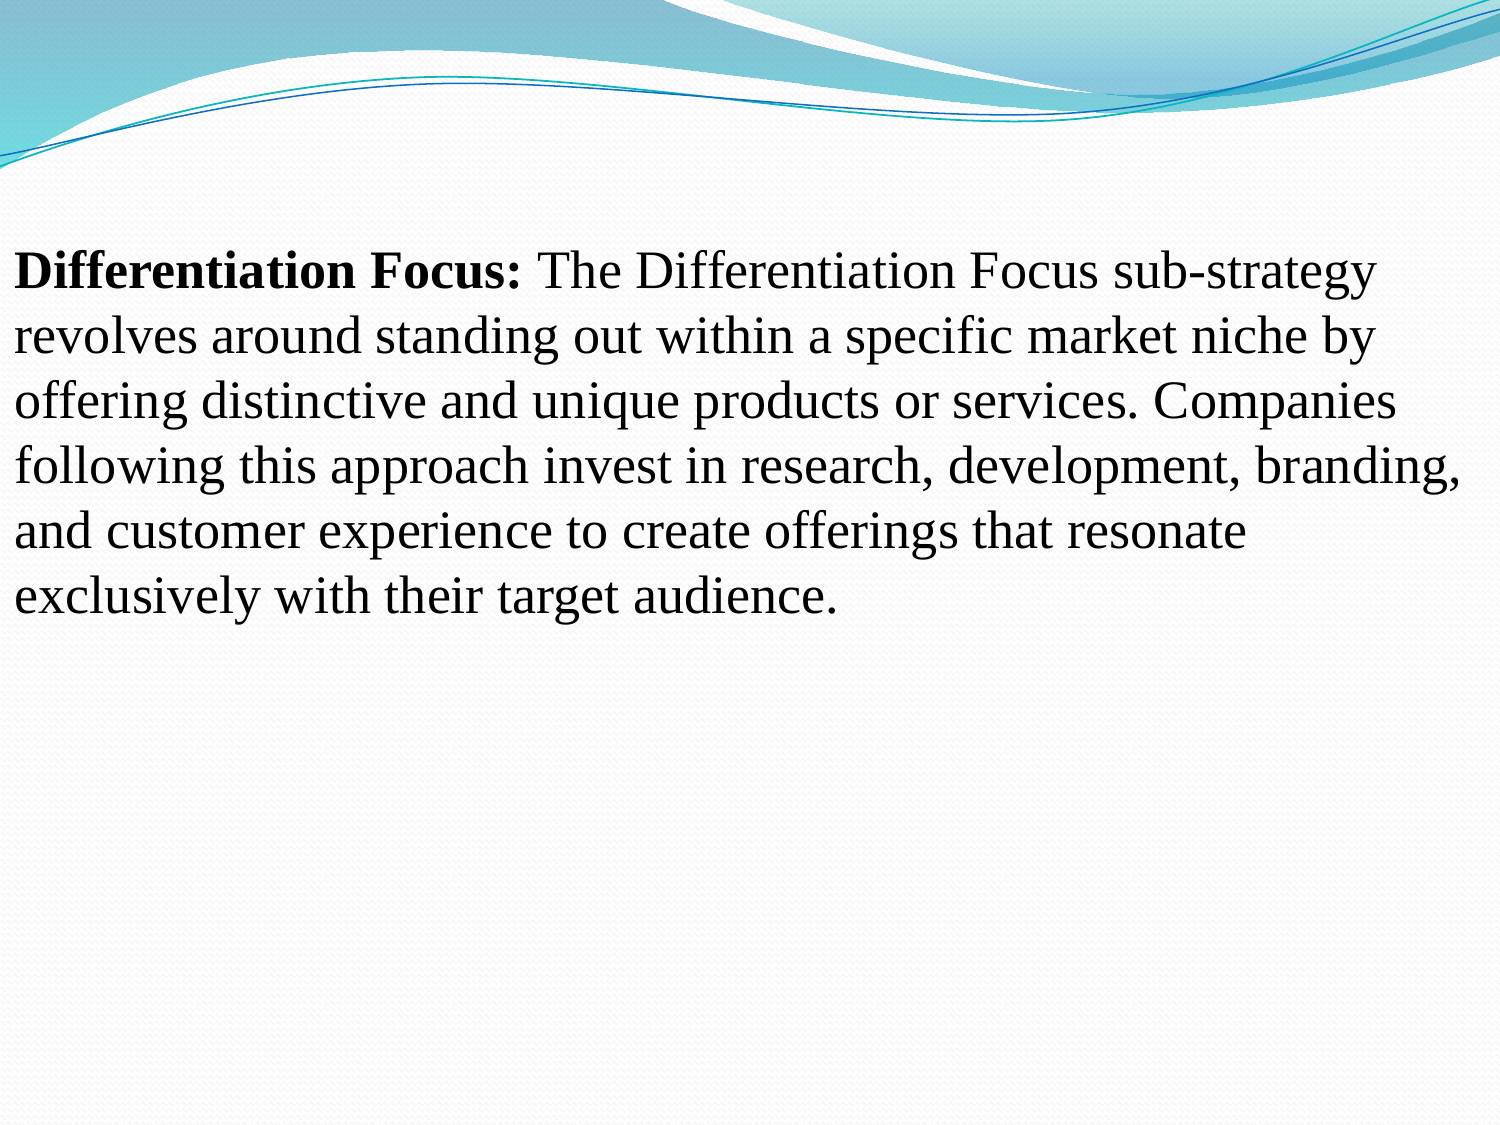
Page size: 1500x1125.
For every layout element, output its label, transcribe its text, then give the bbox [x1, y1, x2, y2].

list Differentiation Focus: The Differentiation Focus sub-strategy revolves around standing out within a specific market niche by offering distinctive and unique products or services. Companies following this approach invest in research, development, branding, and customer experience to create offerings that resonate exclusively with their target audience. [0, 0, 1500, 1125]
